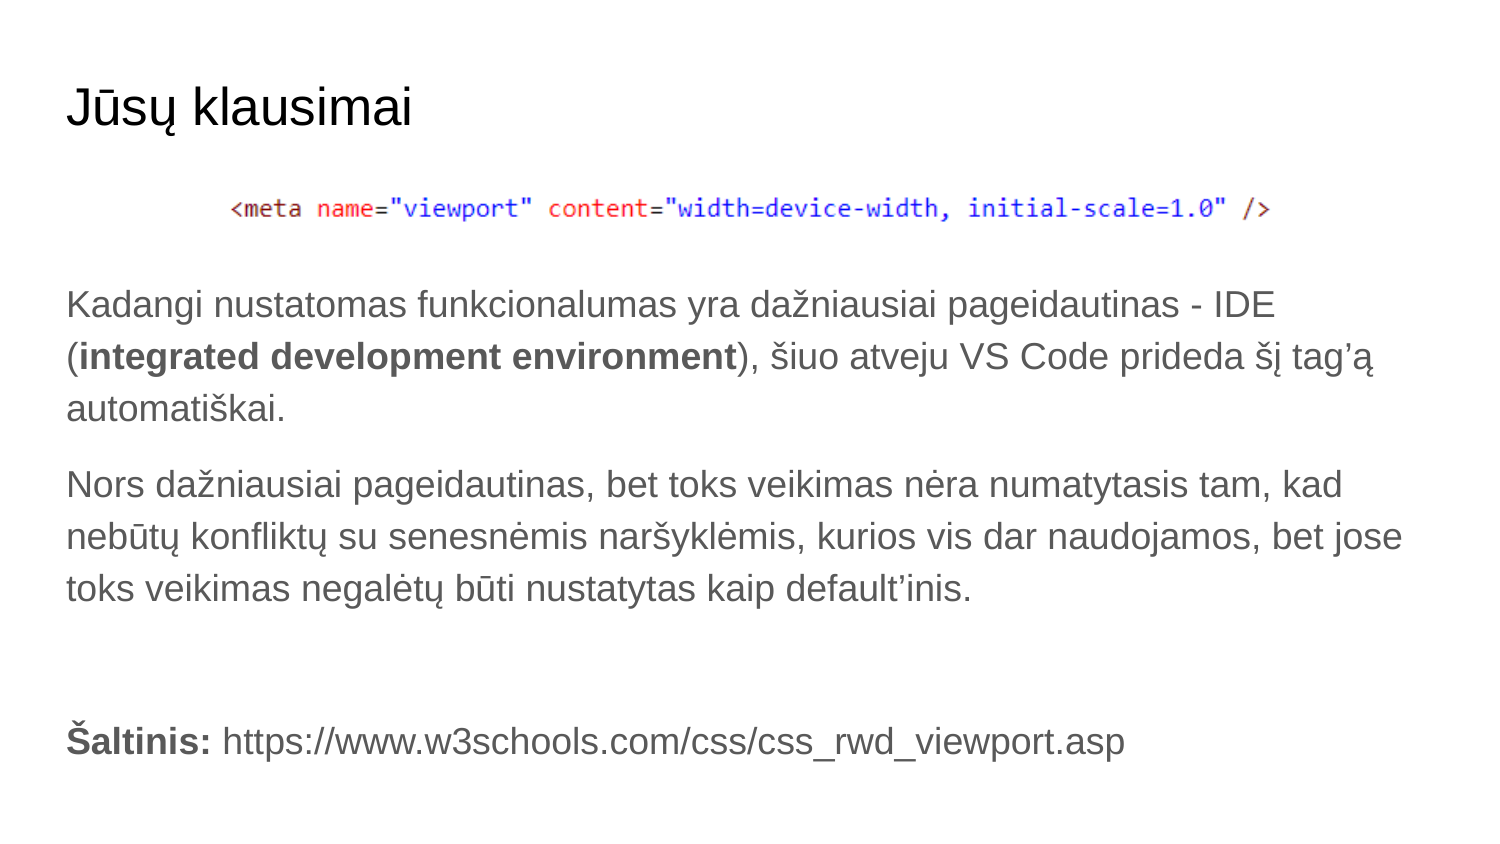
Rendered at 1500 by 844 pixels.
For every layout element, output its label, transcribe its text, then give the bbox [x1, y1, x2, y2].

list Kadangi nustatomas funkcionalumas yra dažniausiai pageidautinas - IDE (integrated development environment), šiuo atveju VS Code prideda šį tag’ą automatiškai. Nors dažniausiai pageidautinas, bet toks veikimas nėra numatytasis tam, kad nebūtų konfliktų su senesnėmis naršyklėmis, kurios vis dar naudojamos, bet jose toks veikimas negalėtų būti nustatytas kaip default’inis. Šaltinis: https://www.w3schools.com/css/css_rwd_viewport.asp [51, 258, 1449, 791]
picture [221, 192, 1279, 233]
title Jūsų klausimai [51, 57, 1449, 152]
